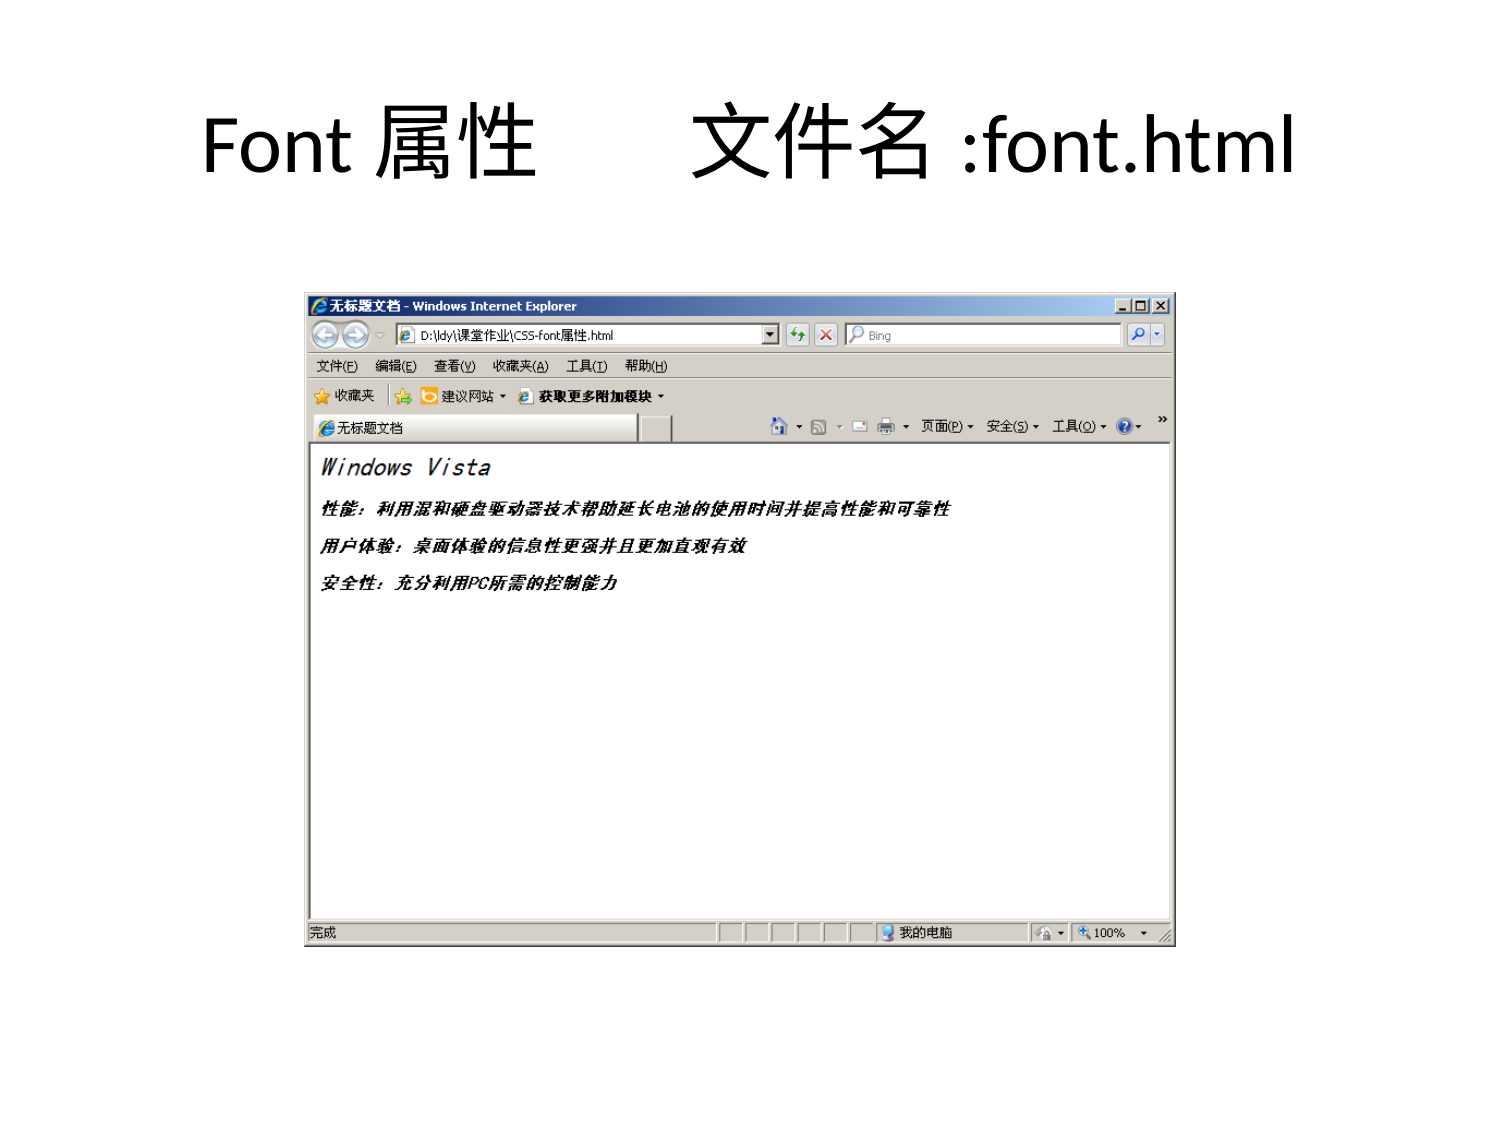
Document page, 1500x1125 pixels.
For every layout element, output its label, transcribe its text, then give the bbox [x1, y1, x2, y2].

title Font属性 文件名:font.html [75, 45, 1425, 233]
picture [304, 292, 1176, 947]
